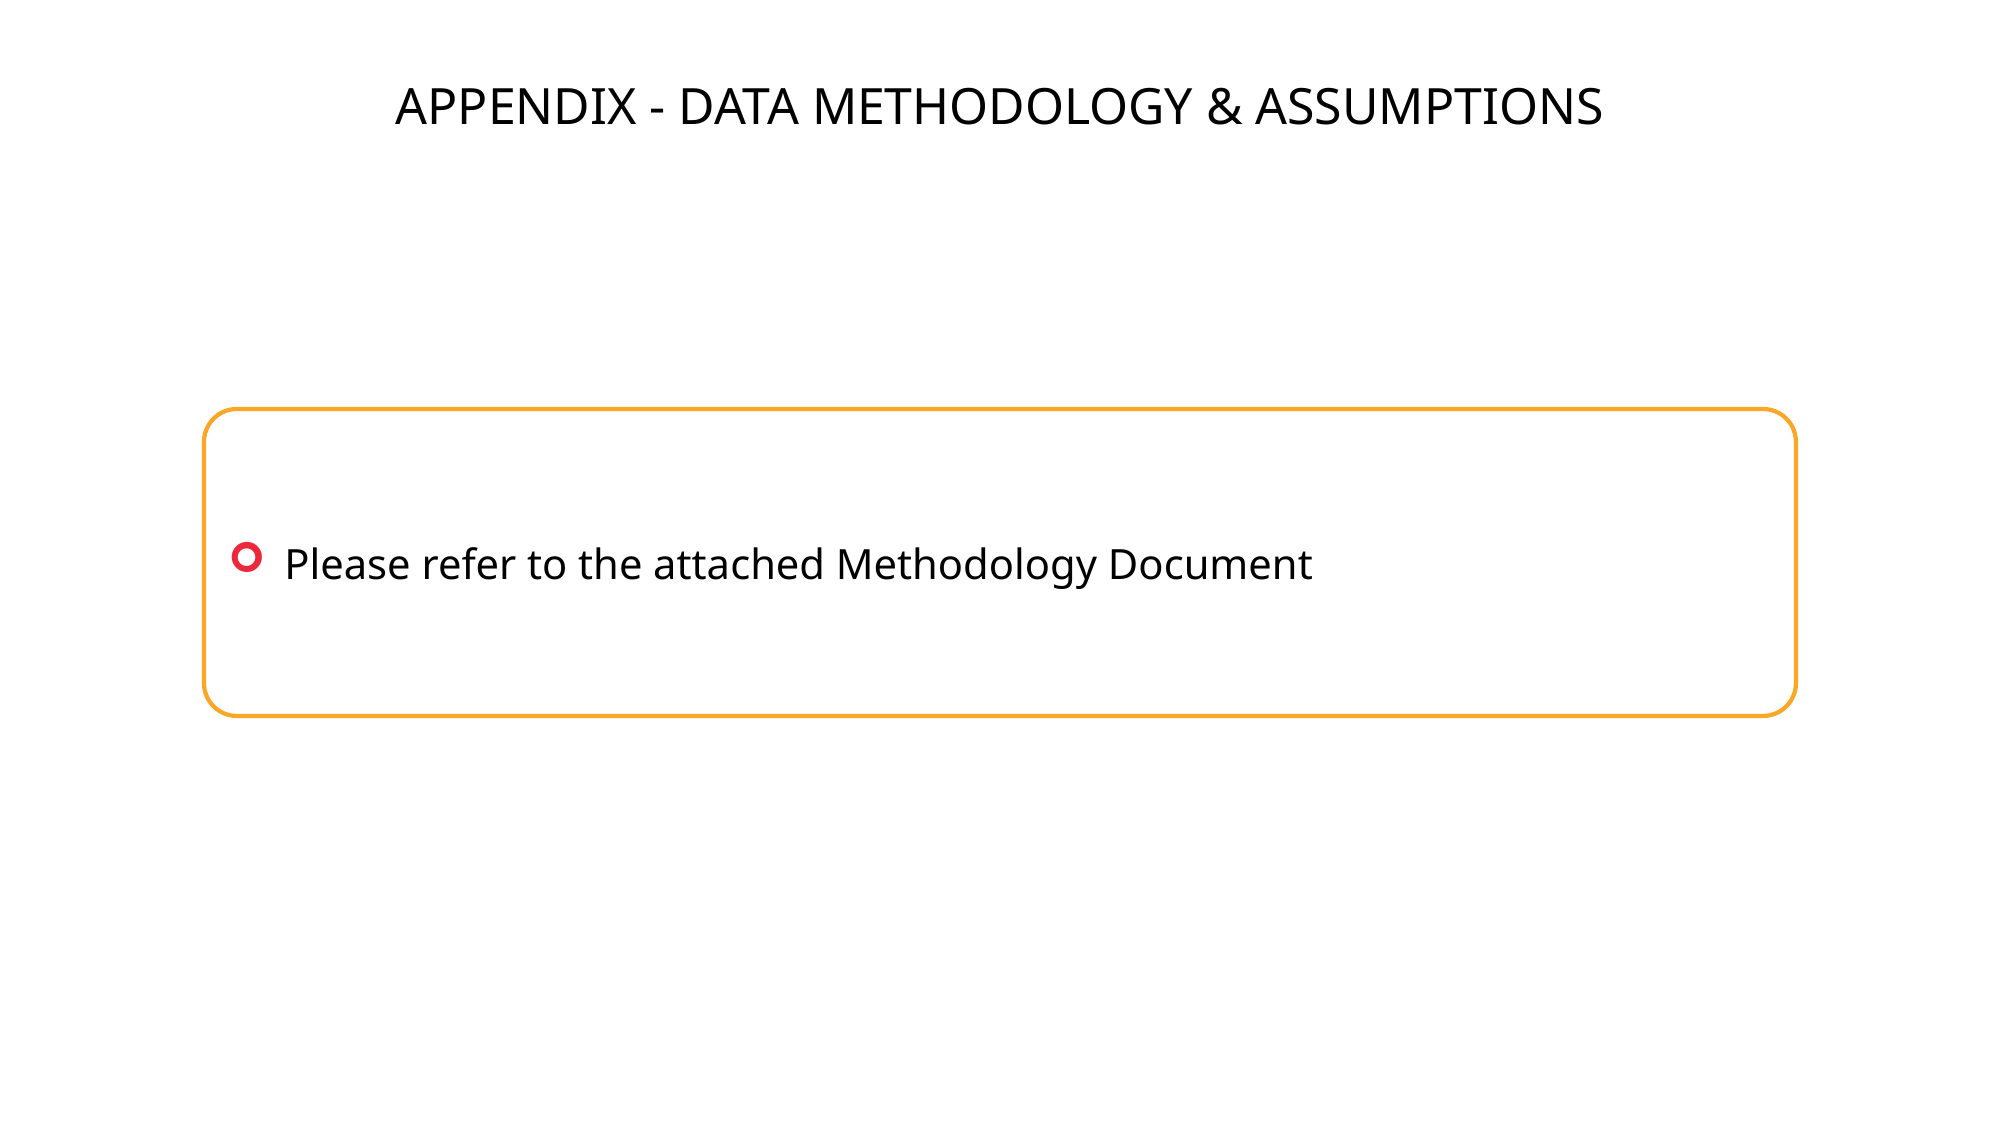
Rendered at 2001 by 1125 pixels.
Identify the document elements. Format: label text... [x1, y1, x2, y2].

text_box Please refer to the attached Methodology Document [201, 406, 1799, 719]
text_box APPENDIX - DATA METHODOLOGY & ASSUMPTIONS [255, 62, 1745, 148]
